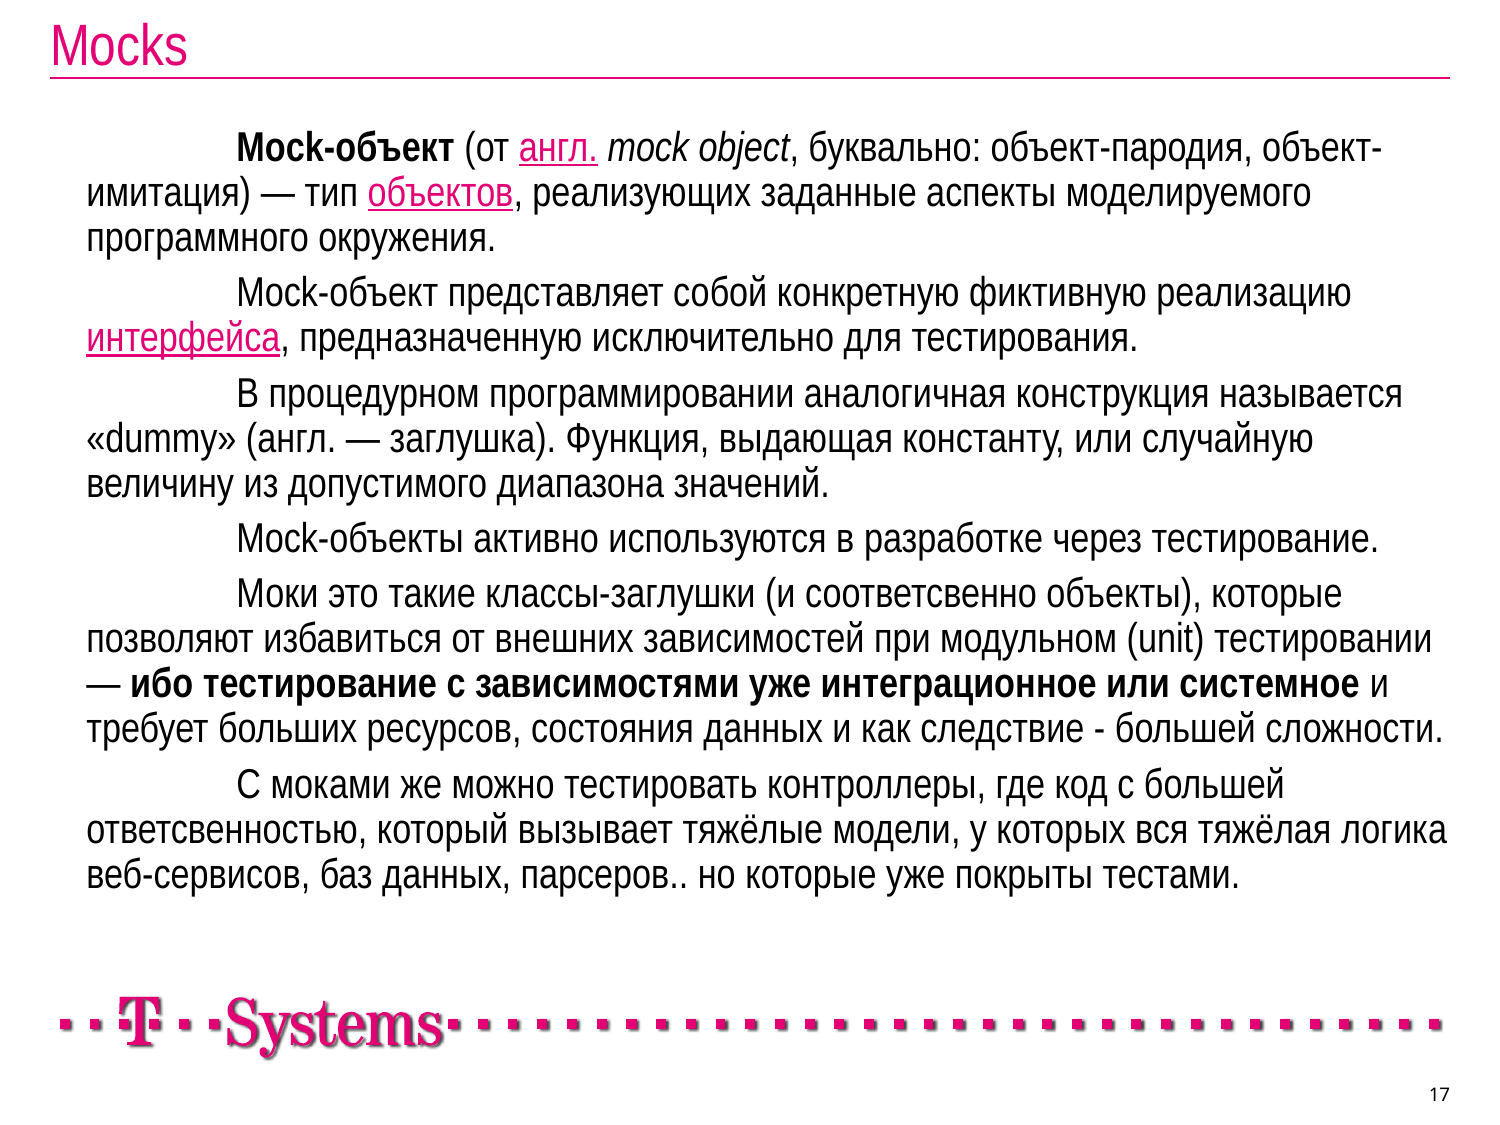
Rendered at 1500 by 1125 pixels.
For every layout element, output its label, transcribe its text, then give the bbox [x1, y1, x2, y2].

title Mocks [50, 14, 1450, 91]
slide_number 17 [1361, 1082, 1451, 1107]
list Mock-объект (от англ. mock object, буквально: объект-пародия, объект-имитация) — тип объектов, реализующих заданные аспекты моделируемого программного окружения. Mock-объект представляет собой конкретную фиктивную реализацию интерфейса, предназначенную исключительно для тестирования. В процедурном программировании аналогичная конструкция называется «dummy» (англ. — заглушка). Функция, выдающая константу, или случайную величину из допустимого диапазона значений. Mock-объекты активно используются в разработке через тестирование. Моки это такие классы-заглушки (и соответсвенно объекты), которые позволяют избавиться от внешних зависимостей при модульном (unit) тестировании — ибо тестирование с зависимостями уже интеграционное или системное и требует больших ресурсов, состояния данных и как следствие - большей сложности. С моками же можно тестировать контроллеры, где код с большей ответсвенностью, который вызывает тяжёлые модели, у которых вся тяжёлая логика веб-сервисов, баз данных, парсеров.. но которые уже покрыты тестами. [50, 125, 1450, 988]
